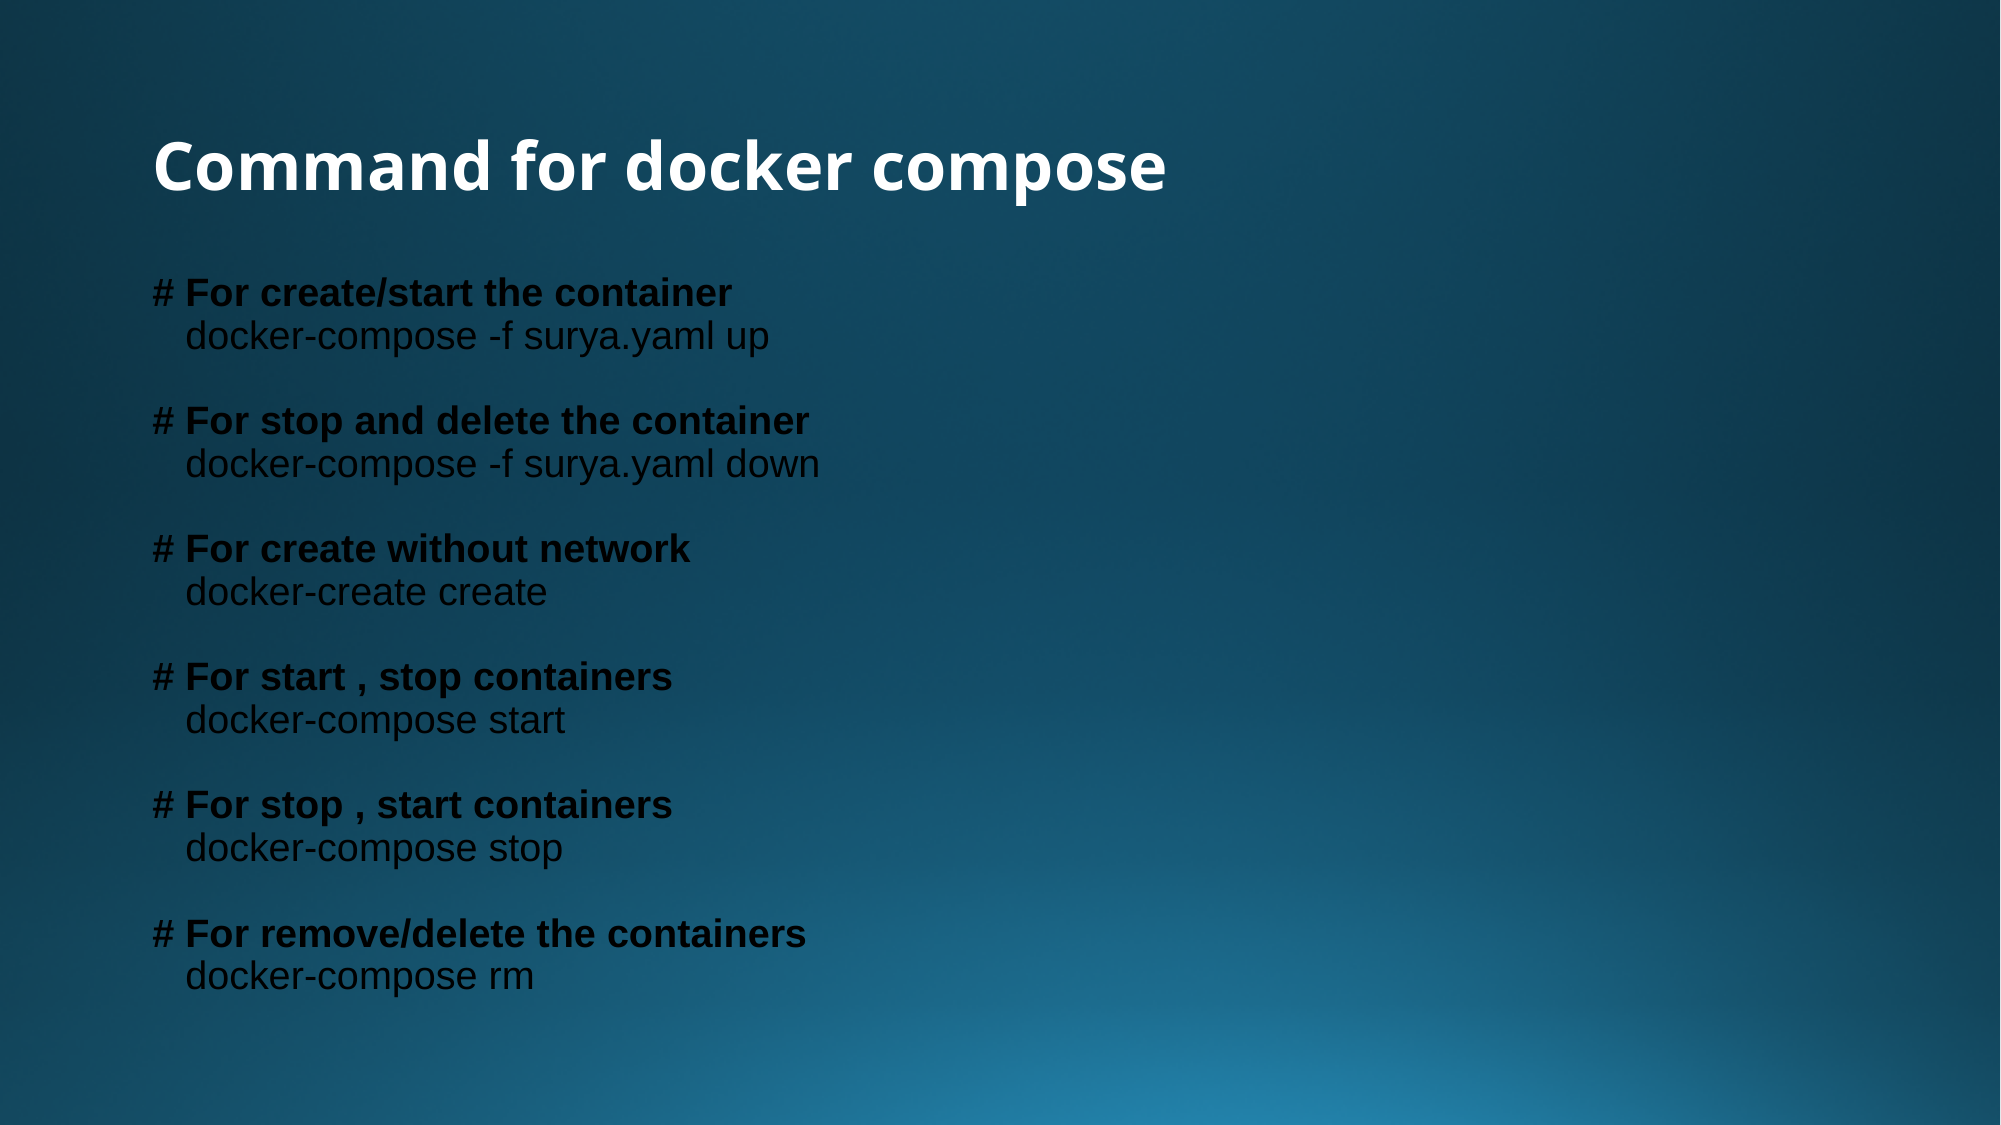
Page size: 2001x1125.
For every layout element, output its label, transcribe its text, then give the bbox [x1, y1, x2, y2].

list # For create/start the container docker-compose -f surya.yaml up # For stop and delete the container docker-compose -f surya.yaml down # For create without network docker-create create # For start , stop containers docker-compose start # For stop , start containers docker-compose stop # For remove/delete the containers docker-compose rm [137, 264, 1863, 1014]
title Command for docker compose [137, 59, 1863, 264]
picture [0, 0, 2001, 1125]
